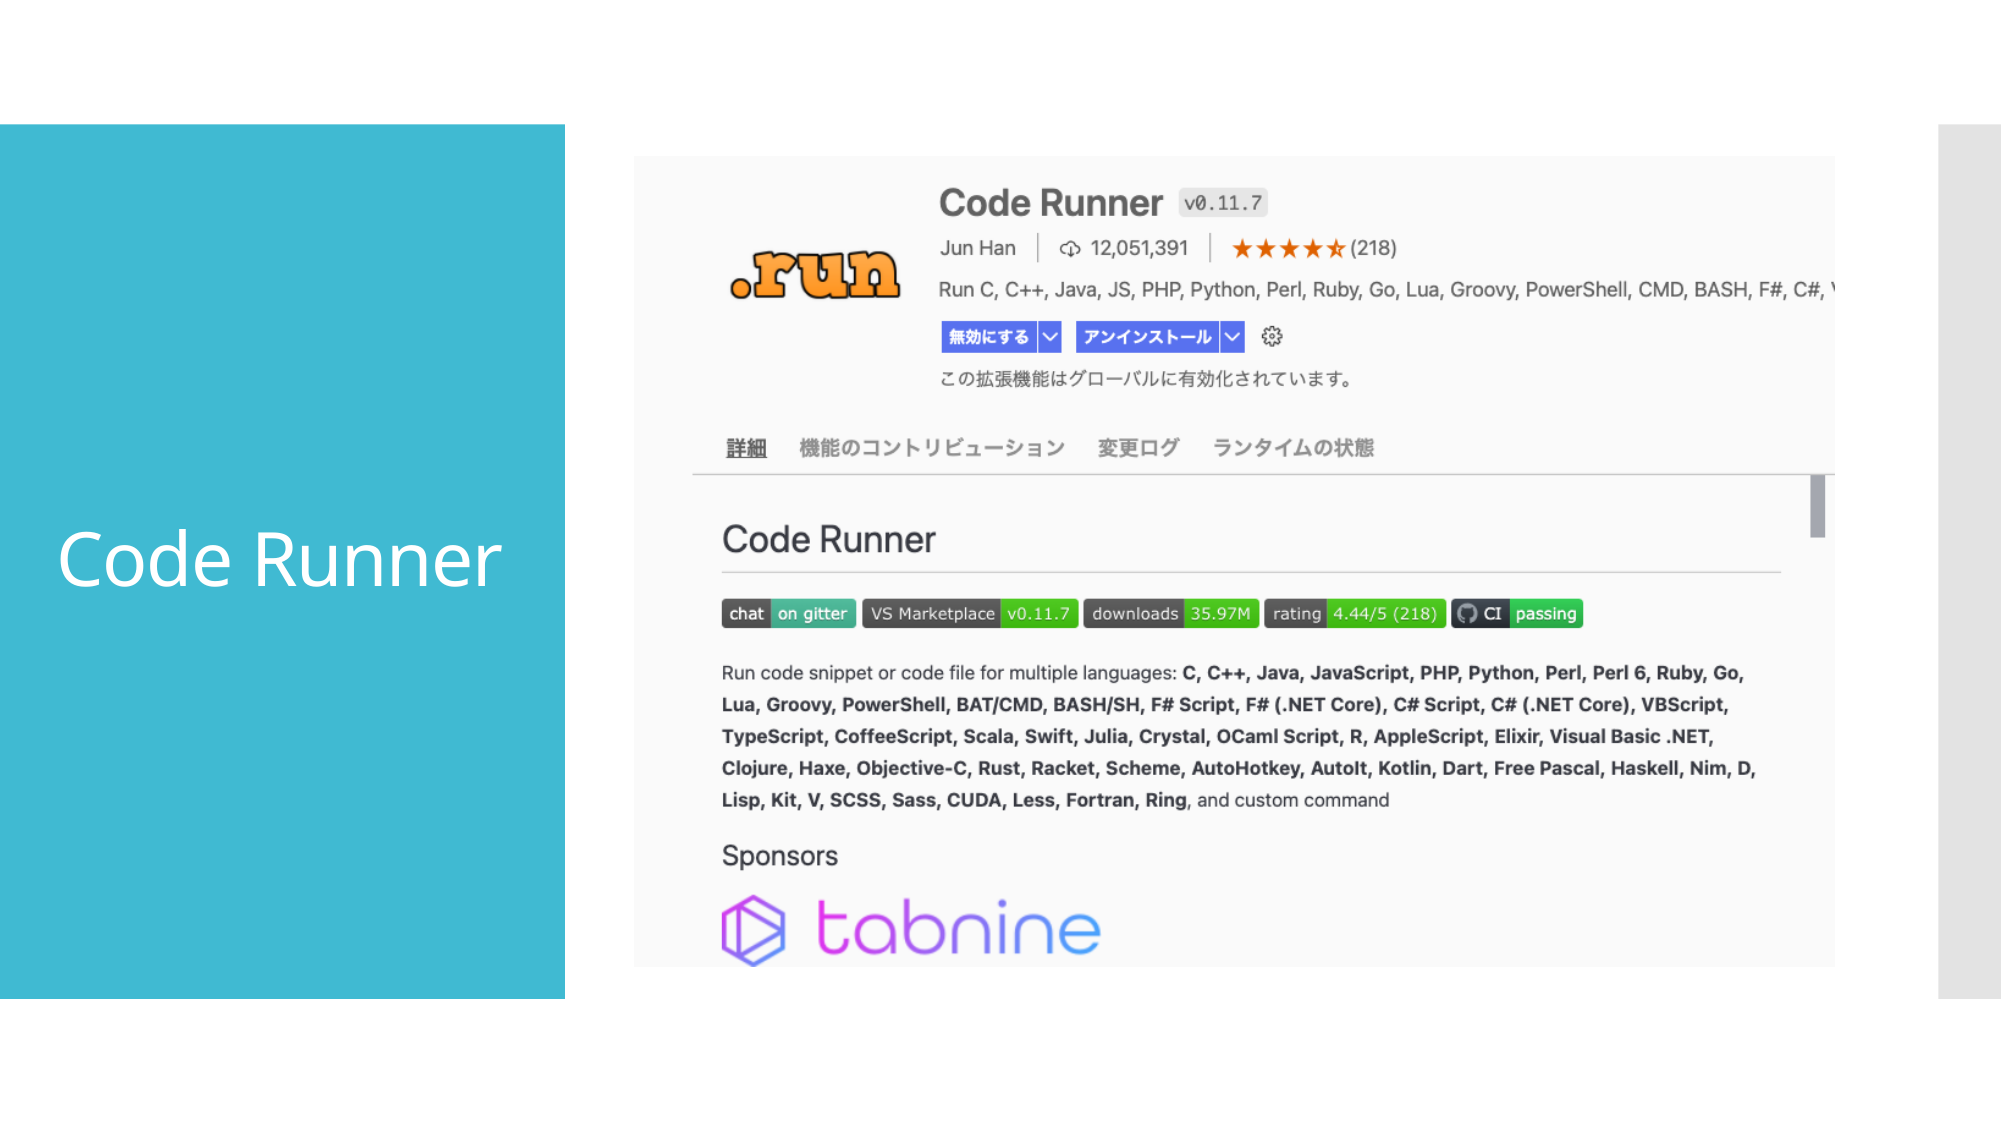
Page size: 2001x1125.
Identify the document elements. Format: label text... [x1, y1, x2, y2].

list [634, 156, 1835, 967]
title Code Runner [41, 184, 525, 940]
